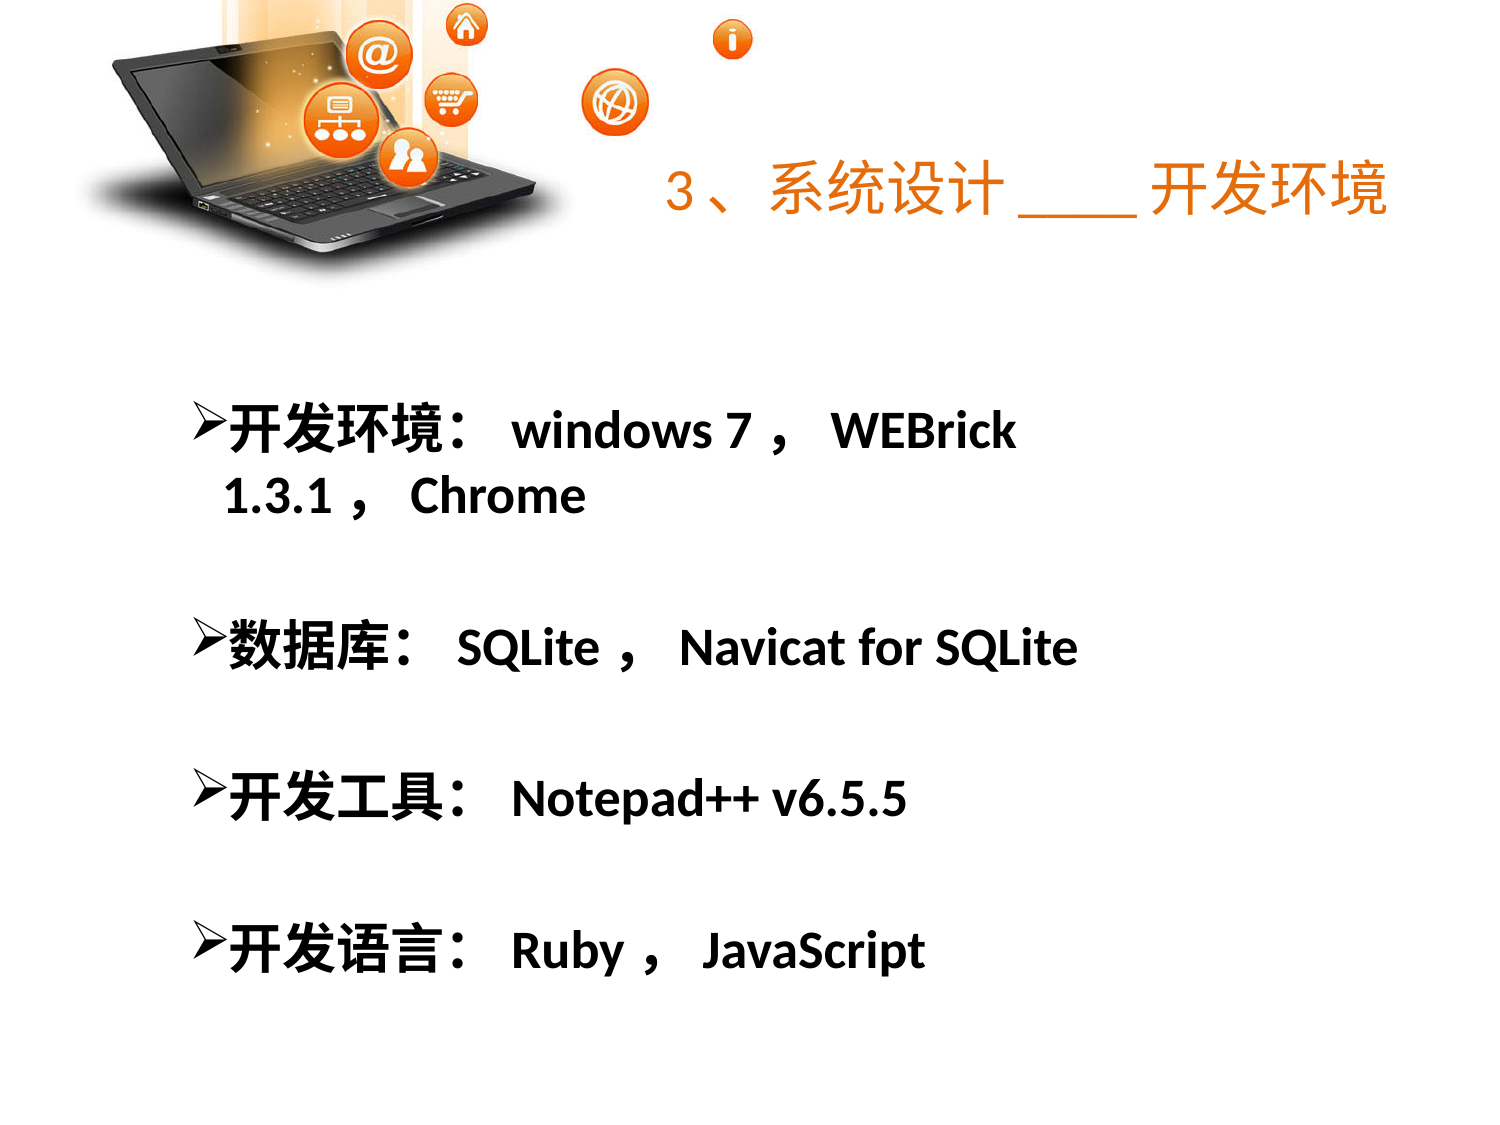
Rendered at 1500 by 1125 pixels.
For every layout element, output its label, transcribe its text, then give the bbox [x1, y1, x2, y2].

picture [0, 0, 1500, 1125]
title 3、系统设计____开发环境 [649, 136, 1449, 238]
text_box 开发环境：windows 7，WEBrick 1.3.1，Chrome 数据库：SQLite，Navicat for SQLite 开发工具：Notepad++ v6.5.5 开发语言：Ruby，JavaScript [173, 387, 1377, 989]
